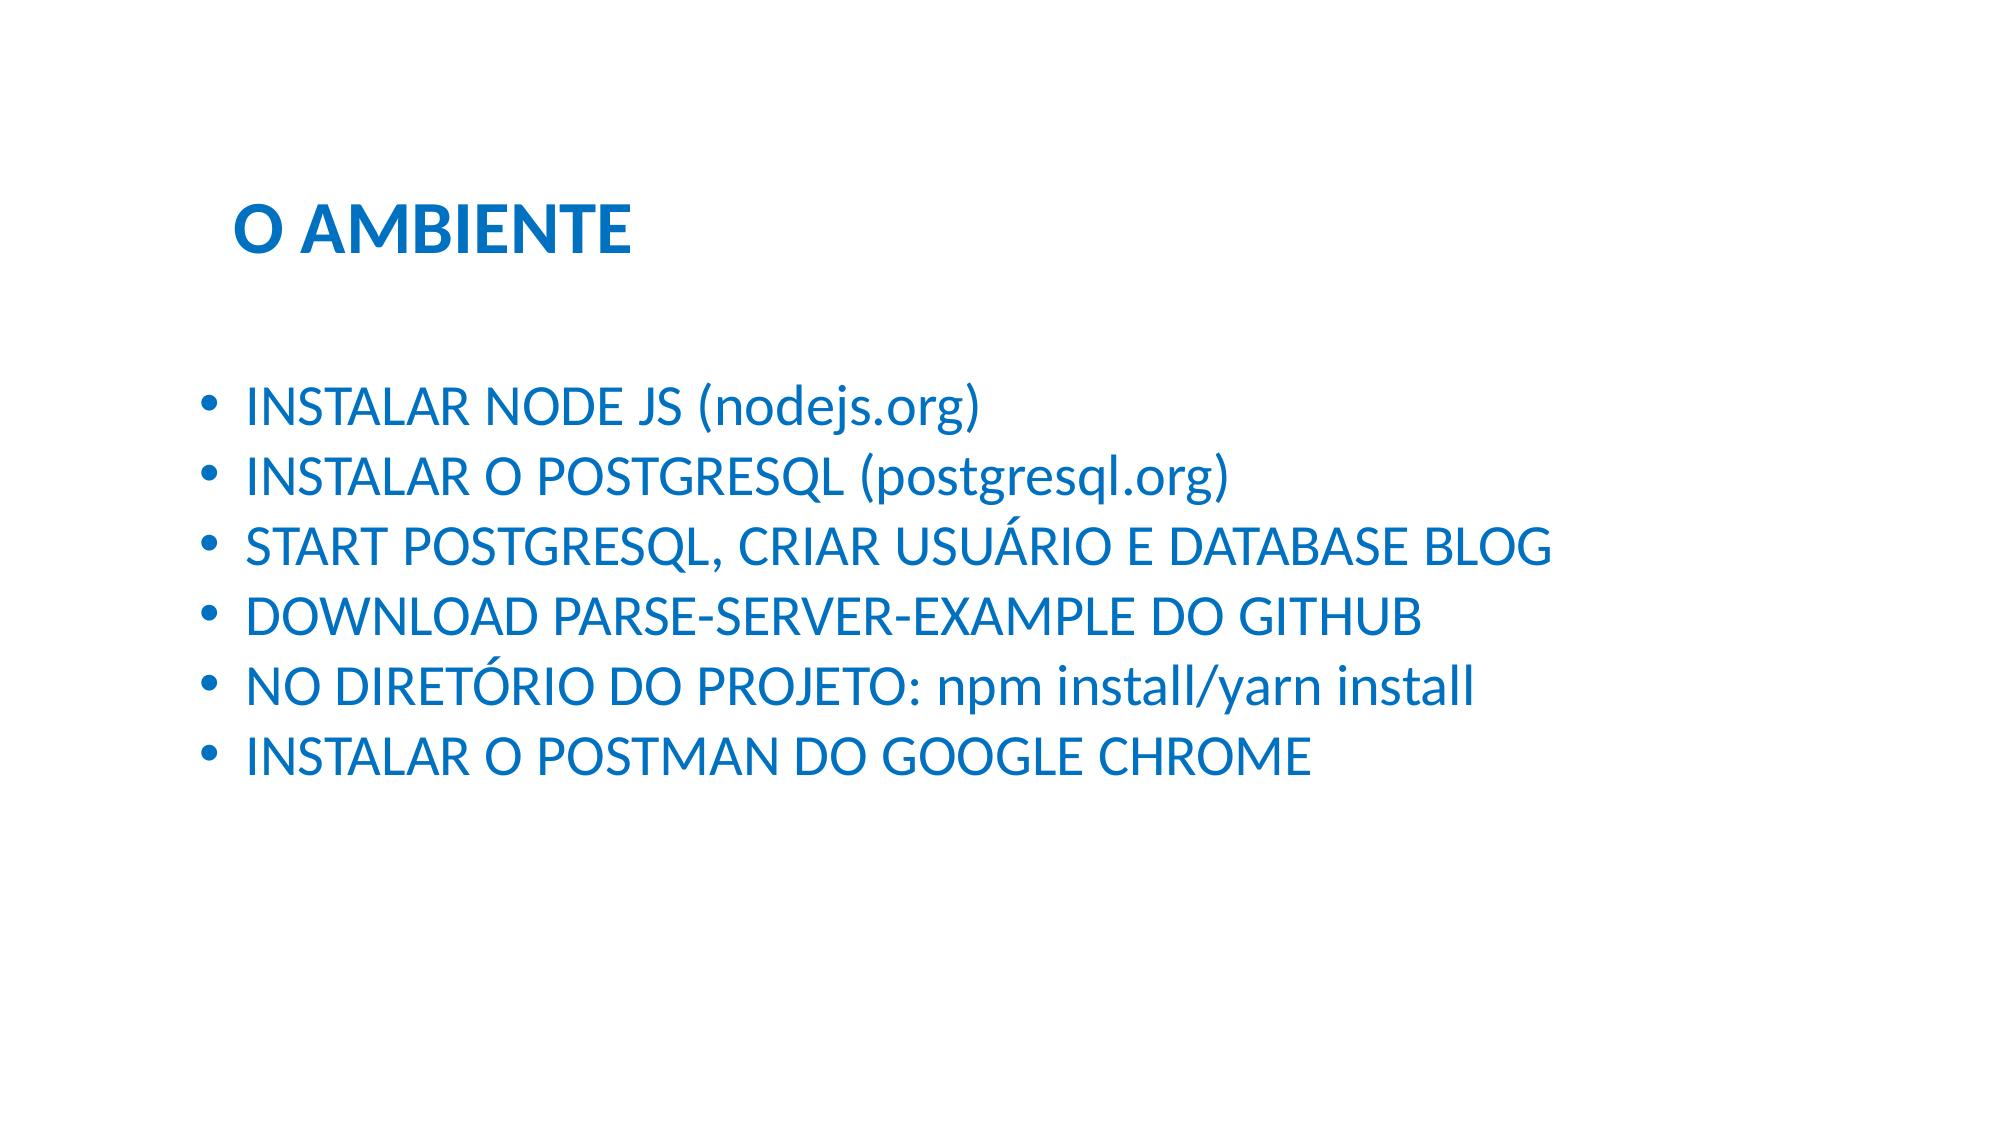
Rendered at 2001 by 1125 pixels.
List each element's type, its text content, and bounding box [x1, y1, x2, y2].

text_box INSTALAR NODE JS (nodejs.org) INSTALAR O POSTGRESQL (postgresql.org) START POSTGRESQL, CRIAR USUÁRIO E DATABASE BLOG DOWNLOAD PARSE-SERVER-EXAMPLE DO GITHUB NO DIRETÓRIO DO PROJETO: npm install/yarn install INSTALAR O POSTMAN DO GOOGLE CHROME [184, 360, 1830, 815]
text_box O AMBIENTE [218, 171, 649, 276]
